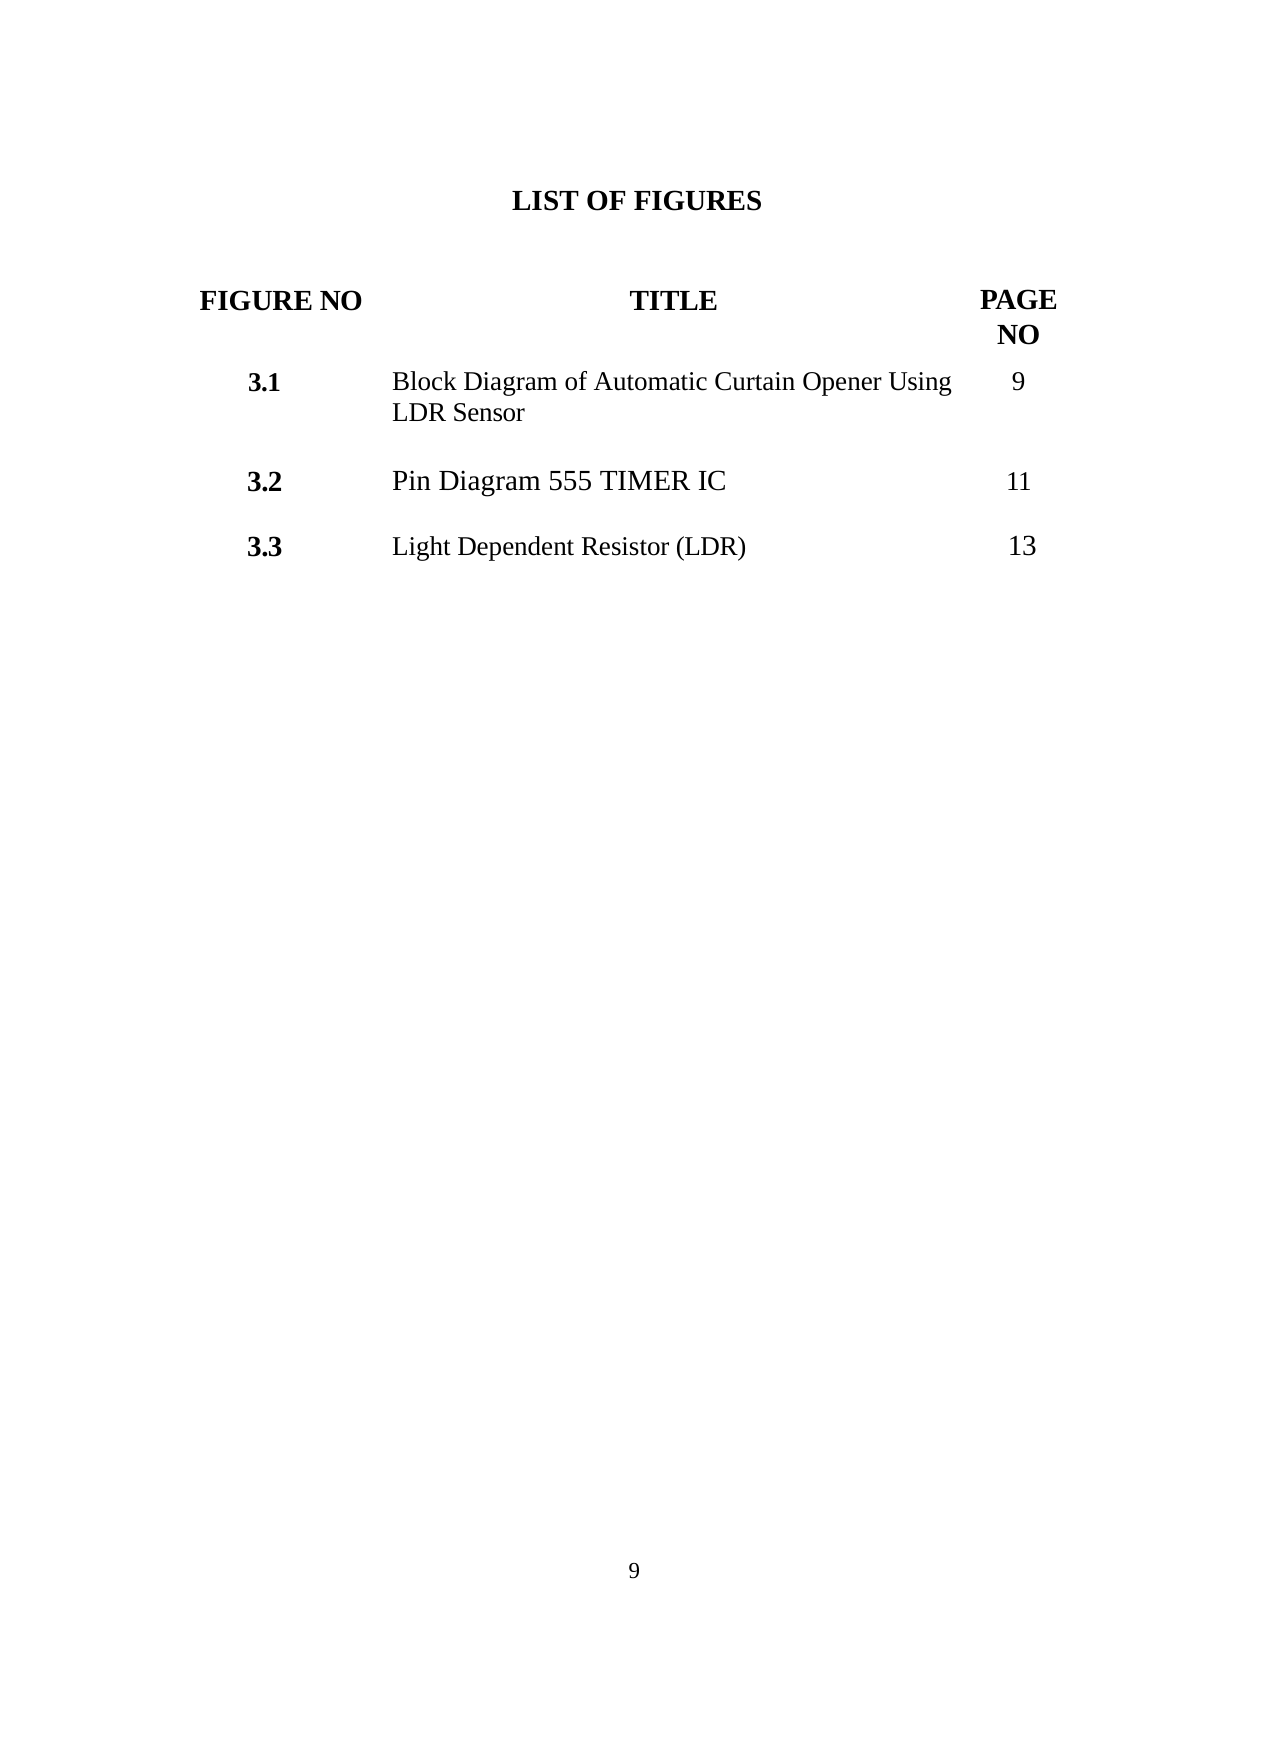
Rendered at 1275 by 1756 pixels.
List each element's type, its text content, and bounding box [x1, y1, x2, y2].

table_cell Pin Diagram 555 TIMER IC Light Dependent Resistor (LDR) [378, 451, 967, 568]
table_cell 3.1 [194, 360, 378, 451]
table_cell Block Diagram of Automatic Curtain Opener Using LDR Sensor [378, 360, 967, 451]
table_header FIGURE NO [194, 285, 378, 360]
table_header TITLE [378, 285, 967, 360]
table_cell 3.2 3.3 [194, 451, 378, 568]
slide_number 9 [620, 1555, 658, 1756]
table_header PAGE NO [967, 285, 1065, 360]
text_box LIST OF FIGURES [510, 179, 766, 217]
table_cell 11 13 [967, 451, 1065, 568]
table_cell 9 [967, 360, 1065, 451]
